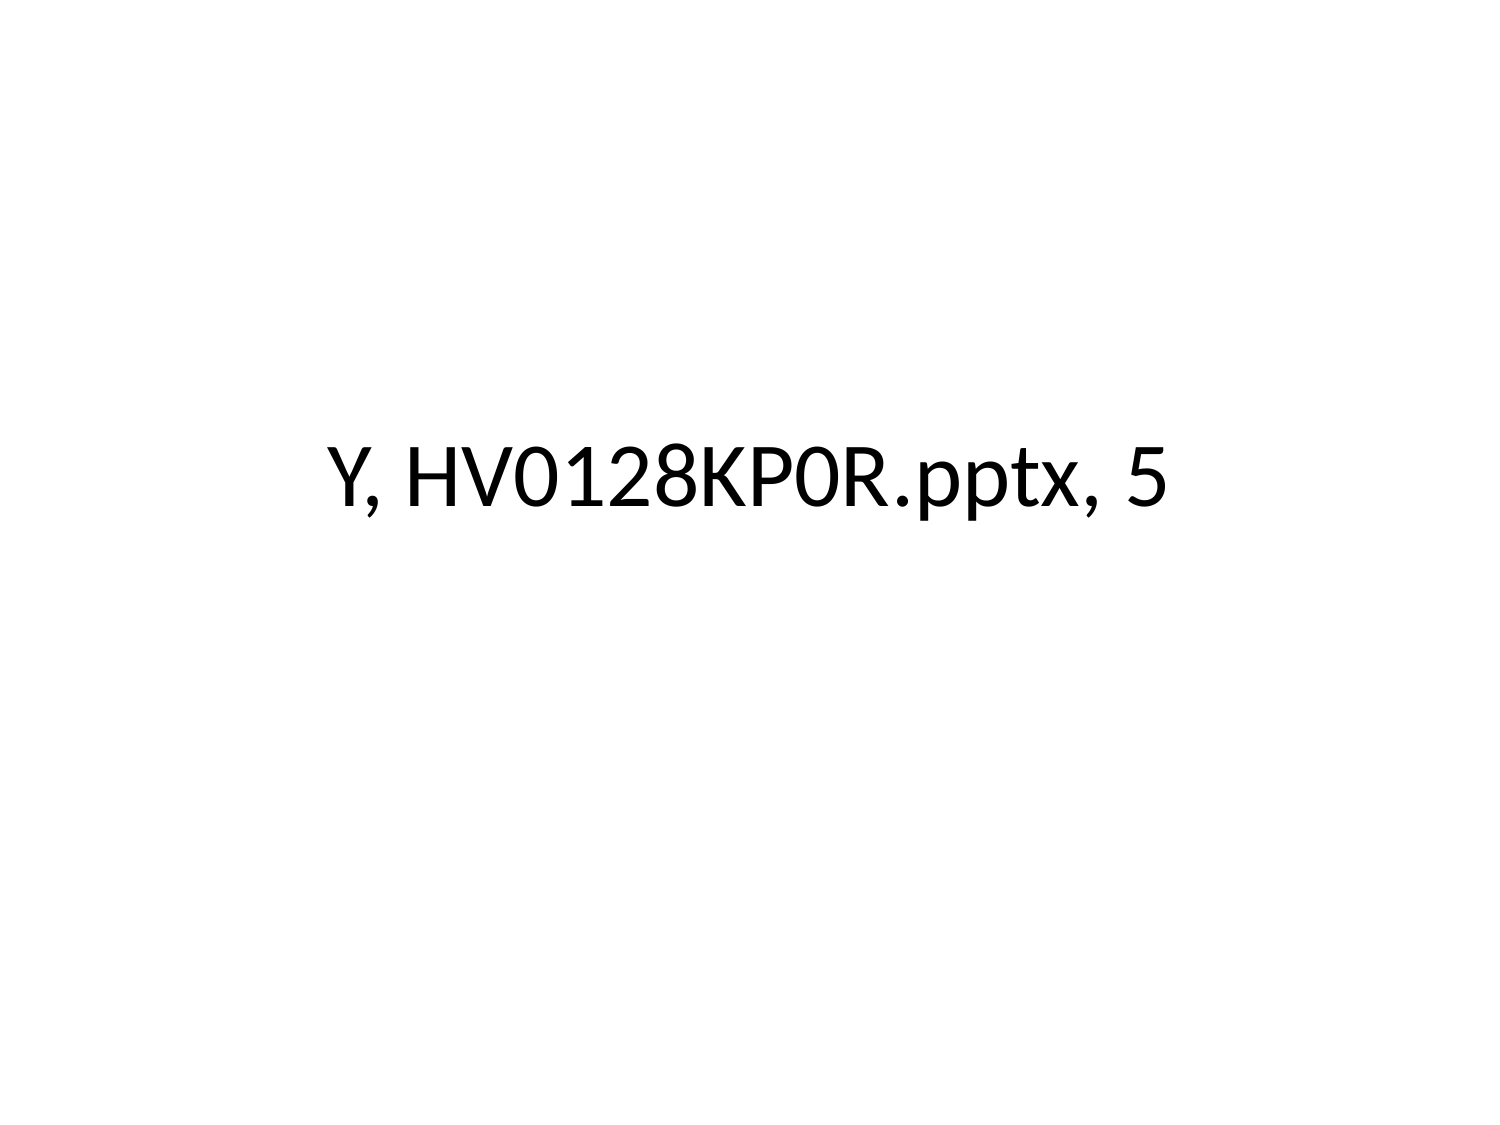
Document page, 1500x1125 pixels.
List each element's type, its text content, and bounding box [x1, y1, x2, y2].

title Y, HV0128KP0R.pptx, 5 [112, 349, 1388, 591]
